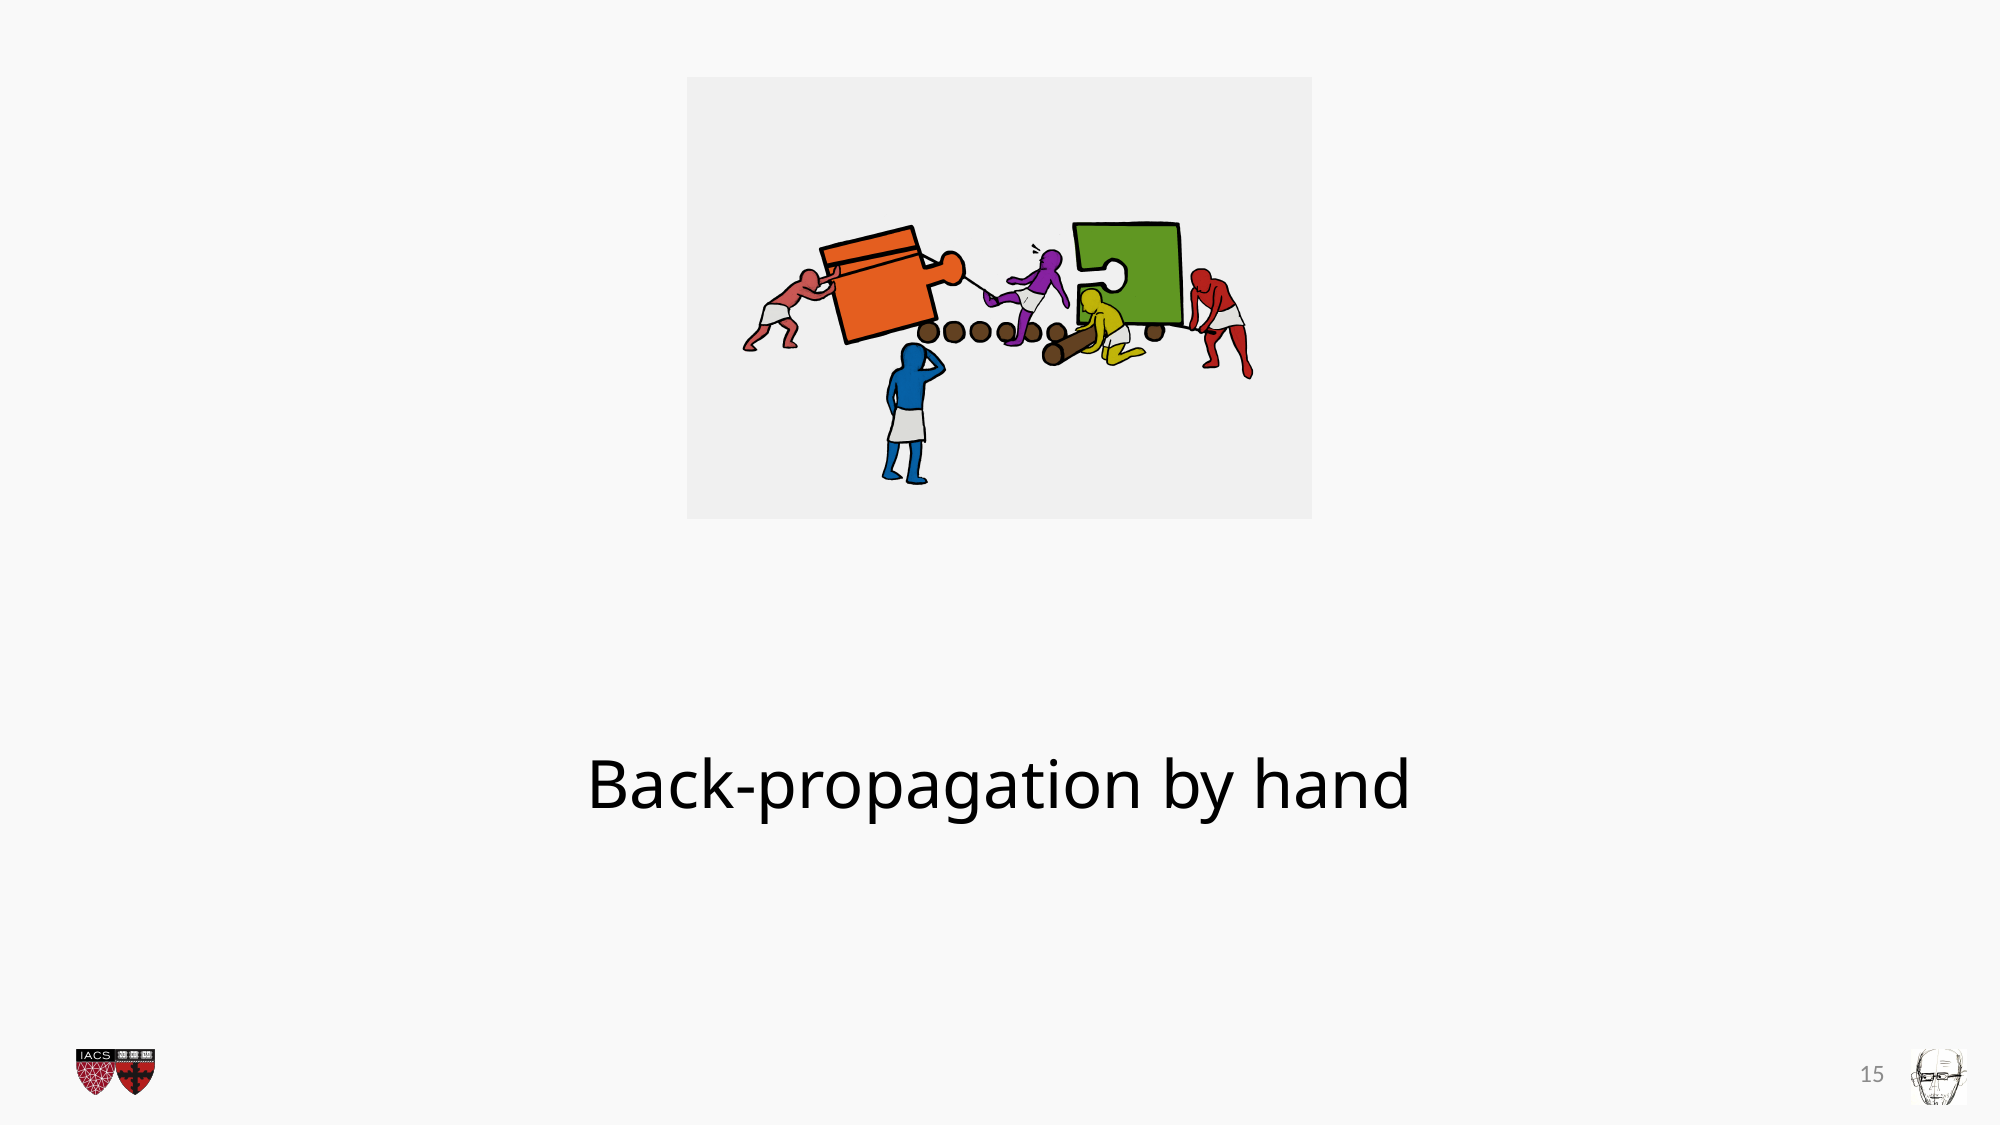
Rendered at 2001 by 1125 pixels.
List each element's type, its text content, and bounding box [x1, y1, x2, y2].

title Back-propagation by hand [137, 734, 1863, 855]
picture [687, 77, 1312, 519]
picture [1911, 1049, 1967, 1105]
picture [75, 1049, 155, 1095]
slide_number 15 [1433, 1042, 1900, 1103]
